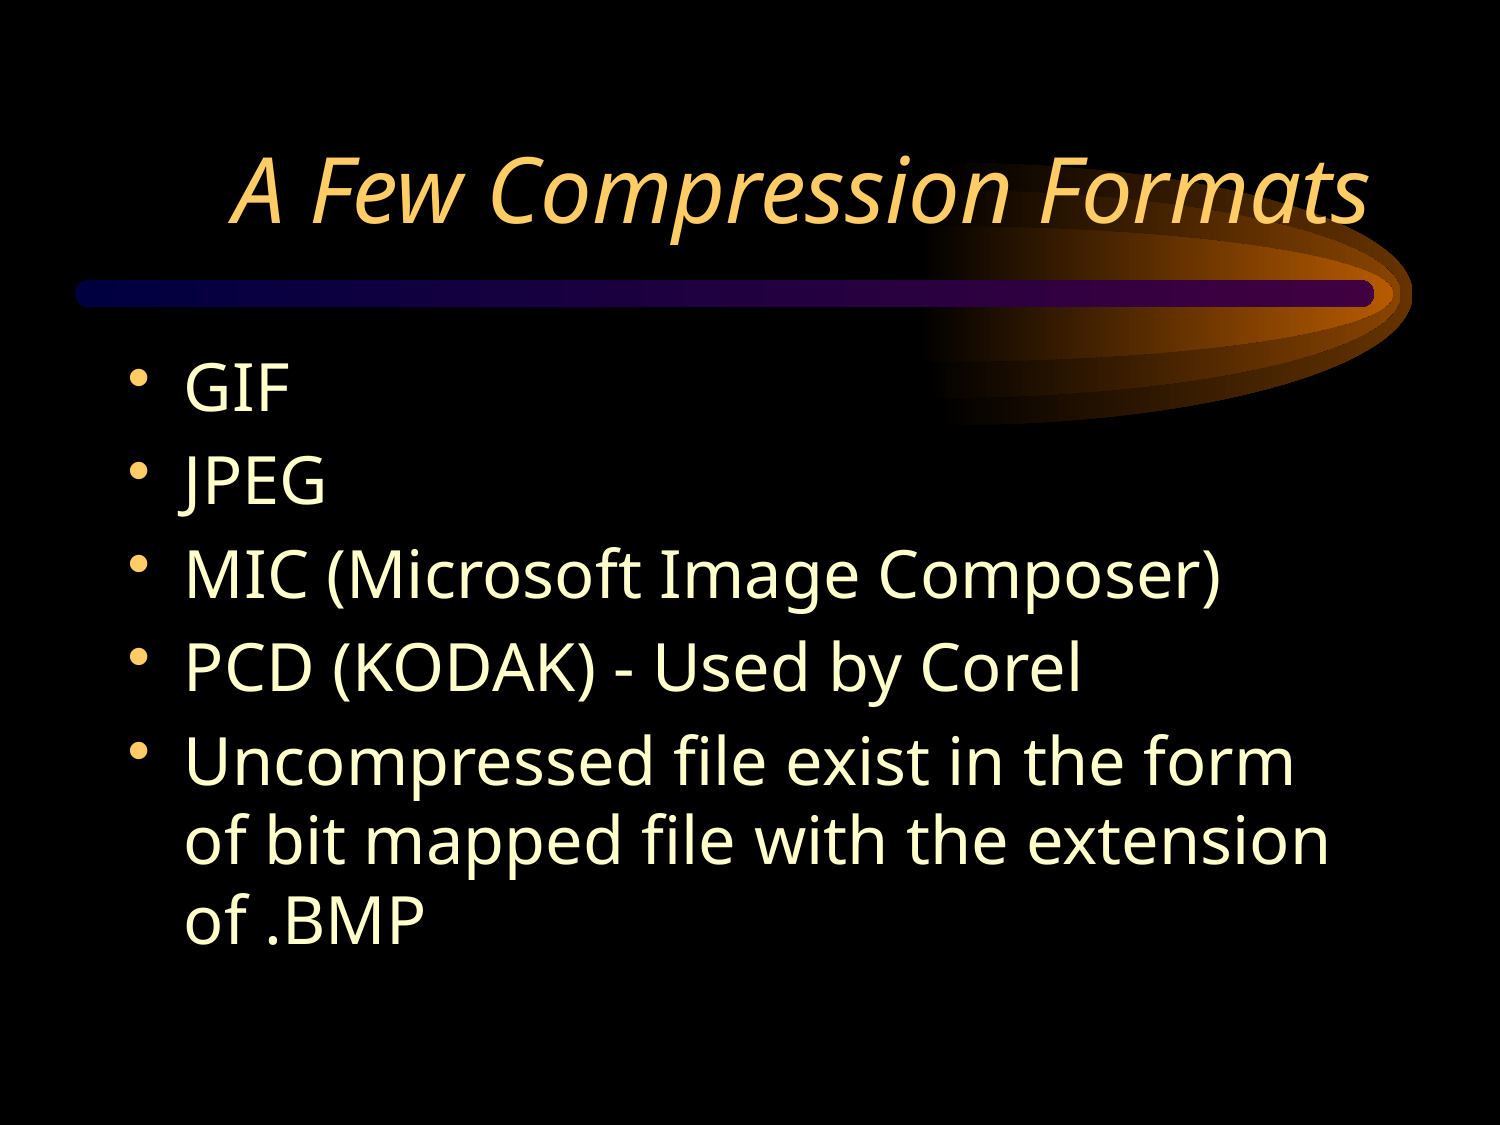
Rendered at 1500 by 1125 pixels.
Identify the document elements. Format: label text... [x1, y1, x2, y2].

title A Few Compression Formats [112, 62, 1388, 251]
list GIF JPEG MIC (Microsoft Image Composer) PCD (KODAK) - Used by Corel Uncompressed file exist in the form of bit mapped file with the extension of .BMP [112, 337, 1388, 1013]
